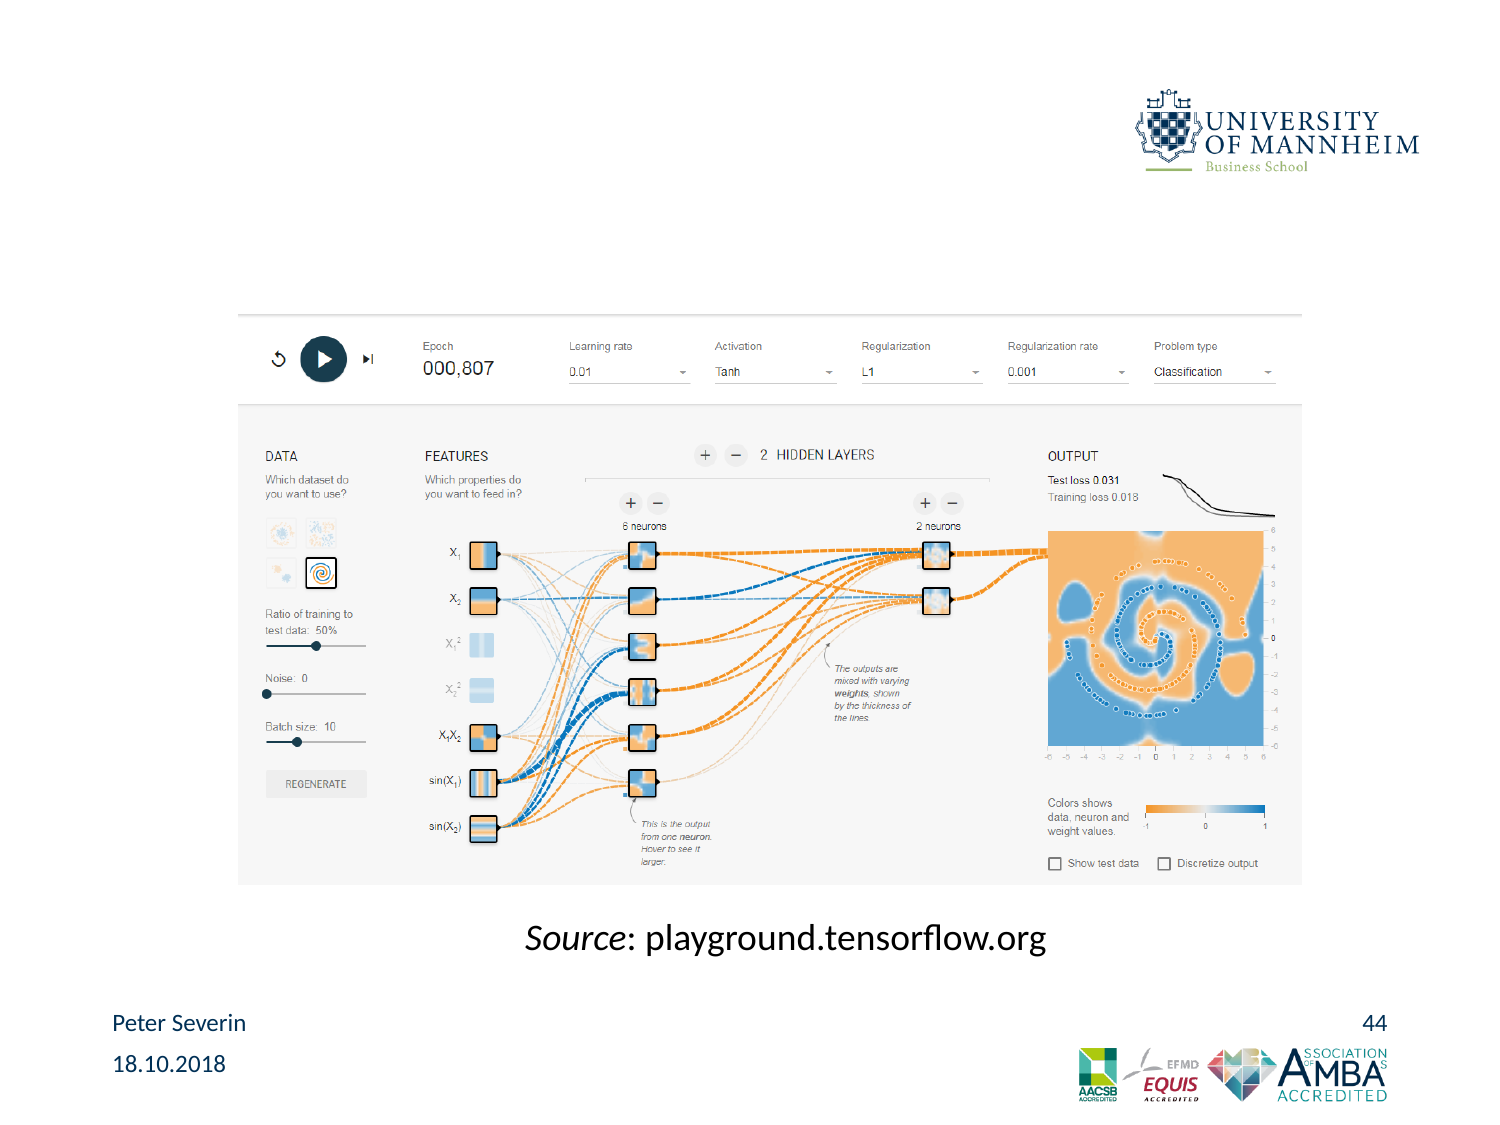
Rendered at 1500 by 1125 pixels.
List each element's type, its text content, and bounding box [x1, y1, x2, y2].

footer Peter Severin [112, 1006, 588, 1036]
text_box Source: playground.tensorflow.org [349, 905, 1223, 965]
slide_number 44 [1214, 1006, 1388, 1036]
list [238, 314, 1302, 885]
picture [1075, 1047, 1391, 1102]
picture [1095, 57, 1458, 211]
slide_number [112, 1047, 463, 1078]
